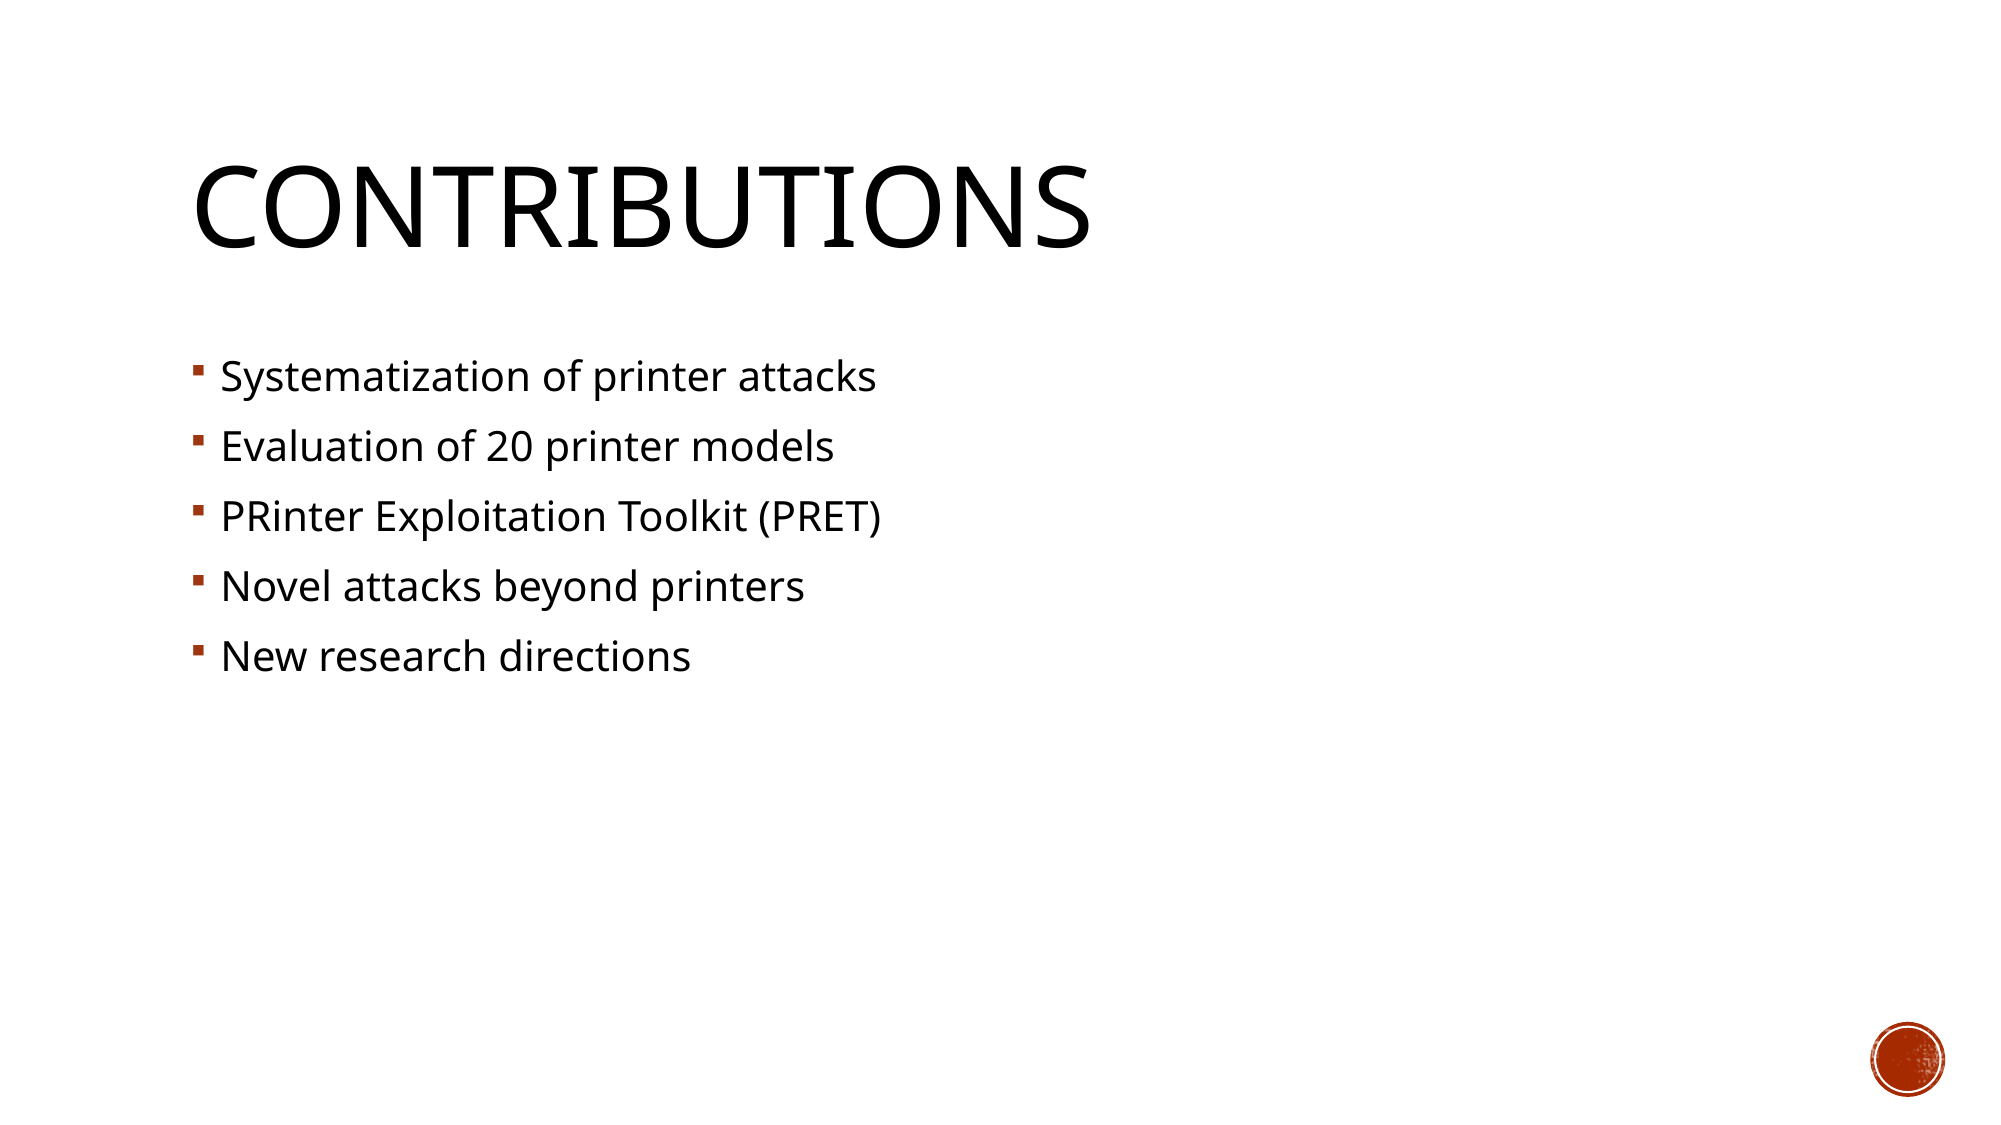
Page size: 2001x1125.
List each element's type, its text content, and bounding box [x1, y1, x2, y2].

list Systematization of printer attacks Evaluation of 20 printer models PRinter Exploitation Toolkit (PRET) Novel attacks beyond printers New research directions [175, 348, 1826, 1013]
title contributions [175, 79, 1826, 344]
